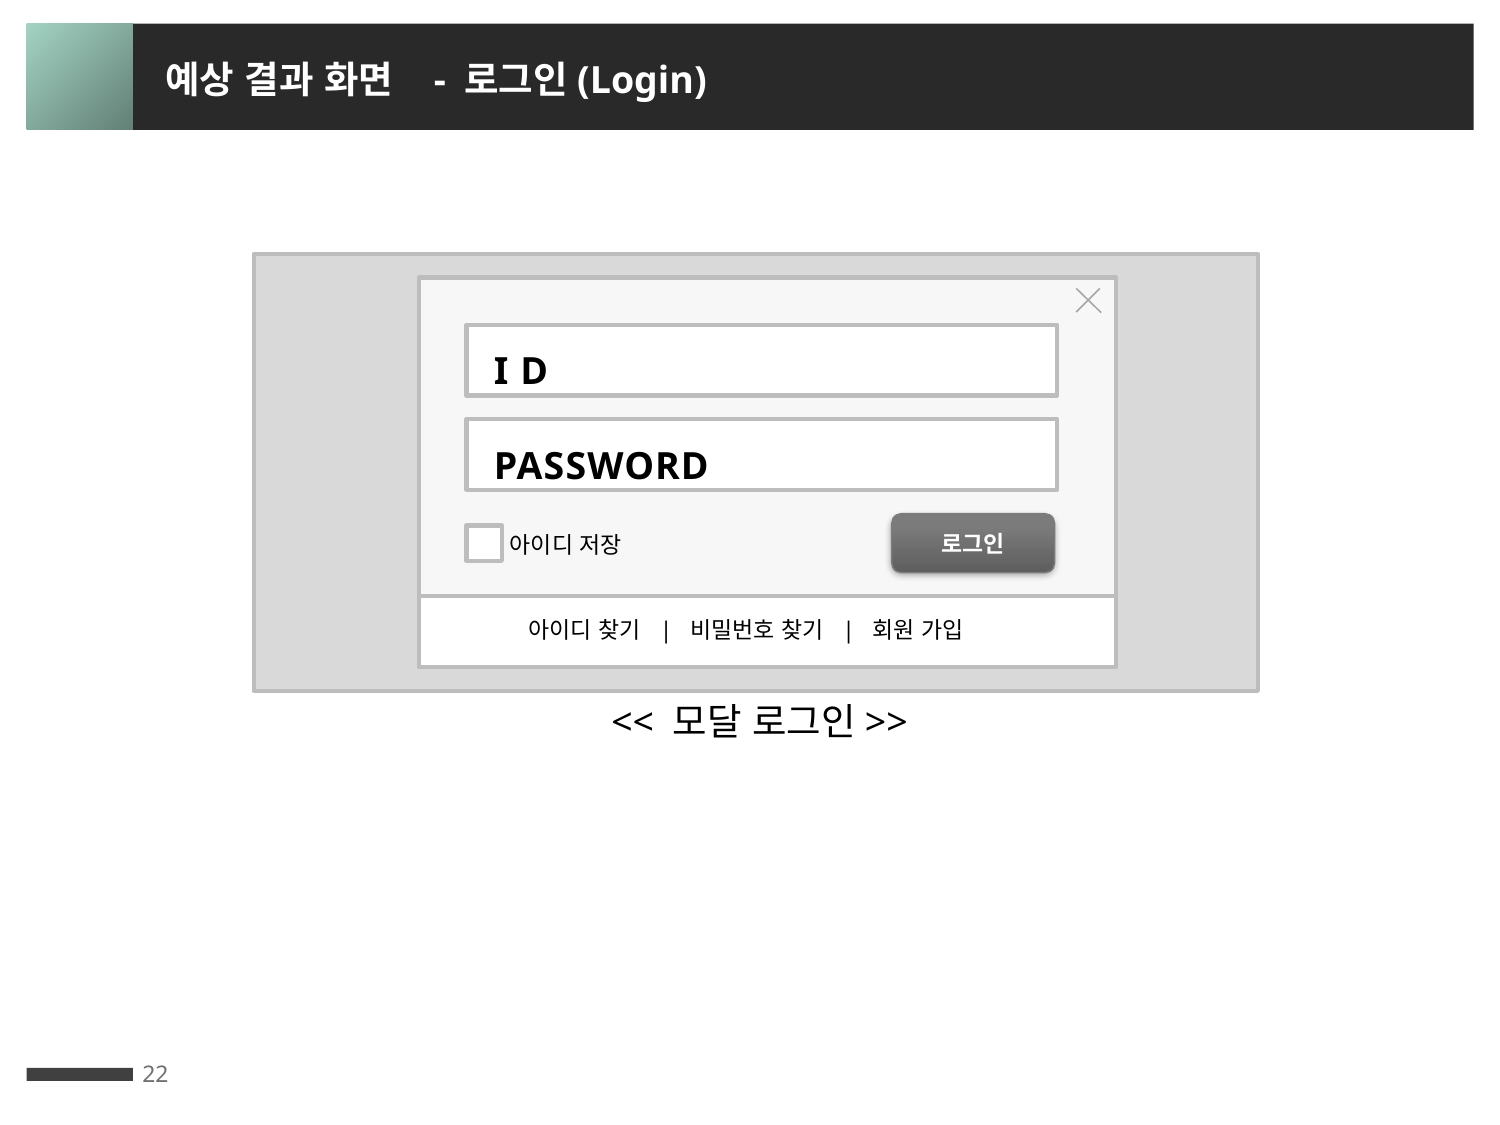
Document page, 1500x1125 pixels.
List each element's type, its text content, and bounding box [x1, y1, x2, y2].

text_box PASSWORD [464, 417, 1059, 492]
text_box << 모달 로그인>> [596, 693, 951, 751]
text_box 아이디 저장 [494, 523, 649, 566]
text_box 아이디 찾기 | 비밀번호 찾기 | 회원 가입 [513, 608, 1022, 651]
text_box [1075, 288, 1102, 313]
text_box [417, 275, 1118, 594]
text_box [464, 523, 494, 563]
text_box 예상 결과 화면 - 로그인(Login) [150, 48, 1199, 109]
text_box [252, 252, 1260, 693]
slide_number 22 [127, 1044, 216, 1105]
text_box 로그인 [890, 512, 1056, 574]
text_box I D [464, 323, 1059, 398]
text_box [417, 594, 1118, 669]
